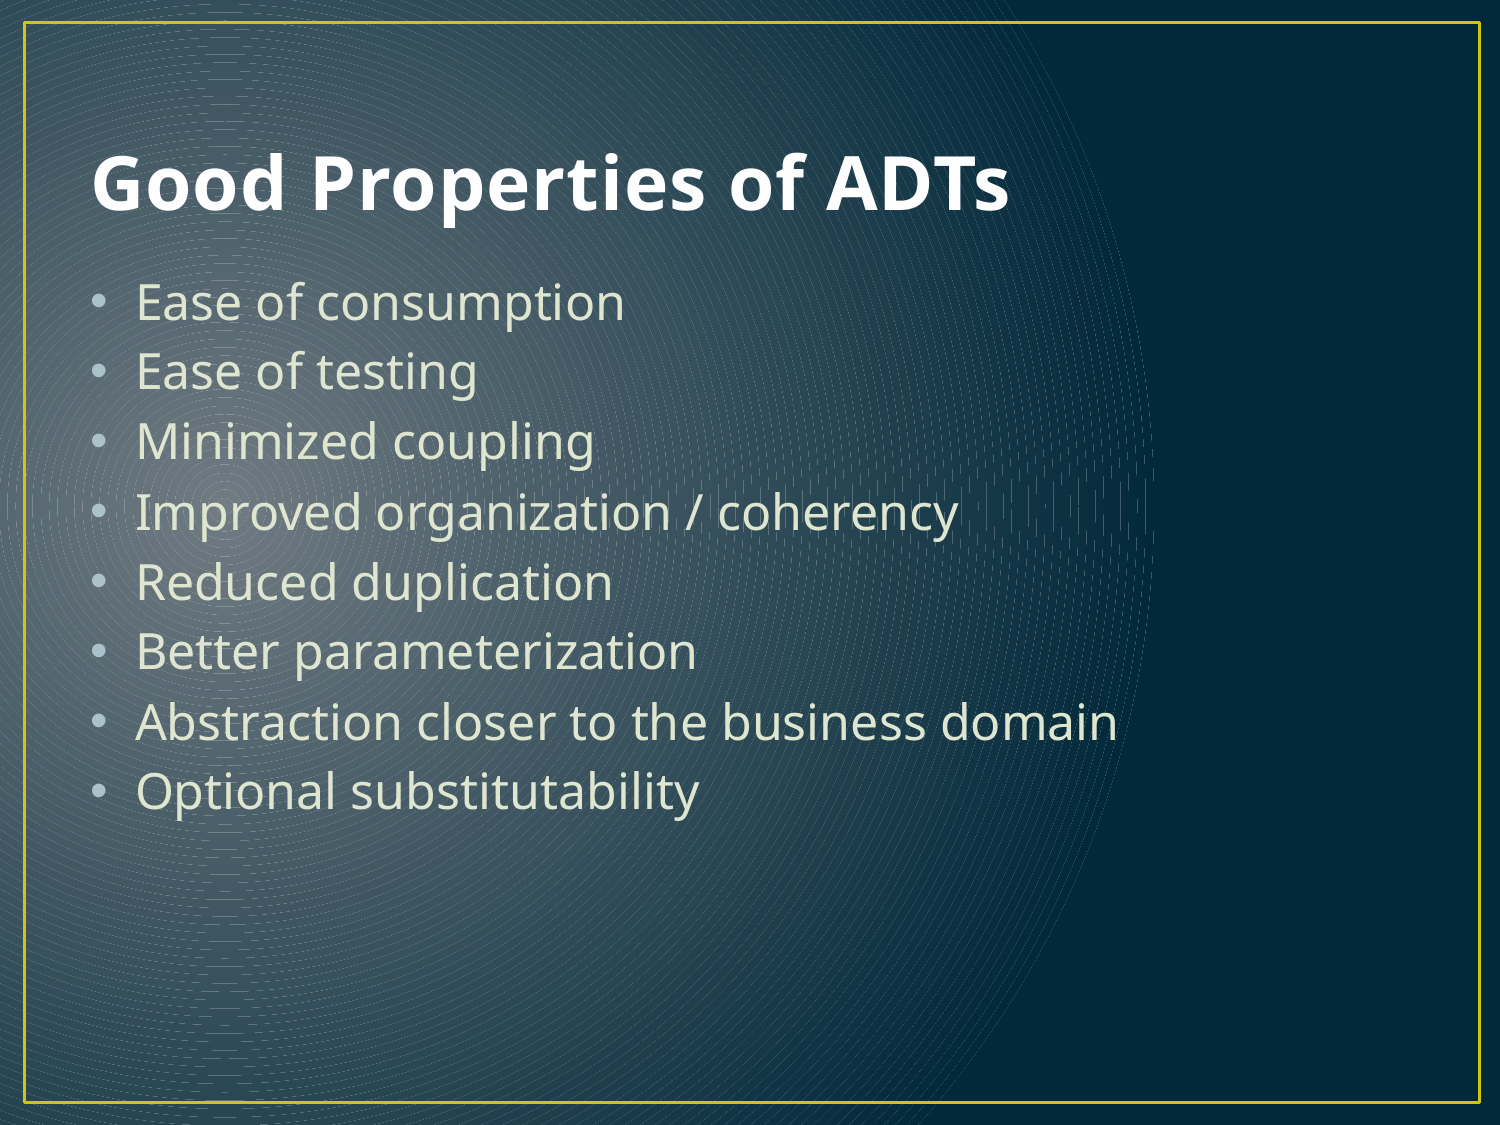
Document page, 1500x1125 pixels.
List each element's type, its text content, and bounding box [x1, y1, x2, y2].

list Ease of consumption Ease of testing Minimized coupling Improved organization / coherency Reduced duplication Better parameterization Abstraction closer to the business domain Optional substitutability [75, 262, 1425, 1005]
title Good Properties of ADTs [75, 45, 1425, 233]
